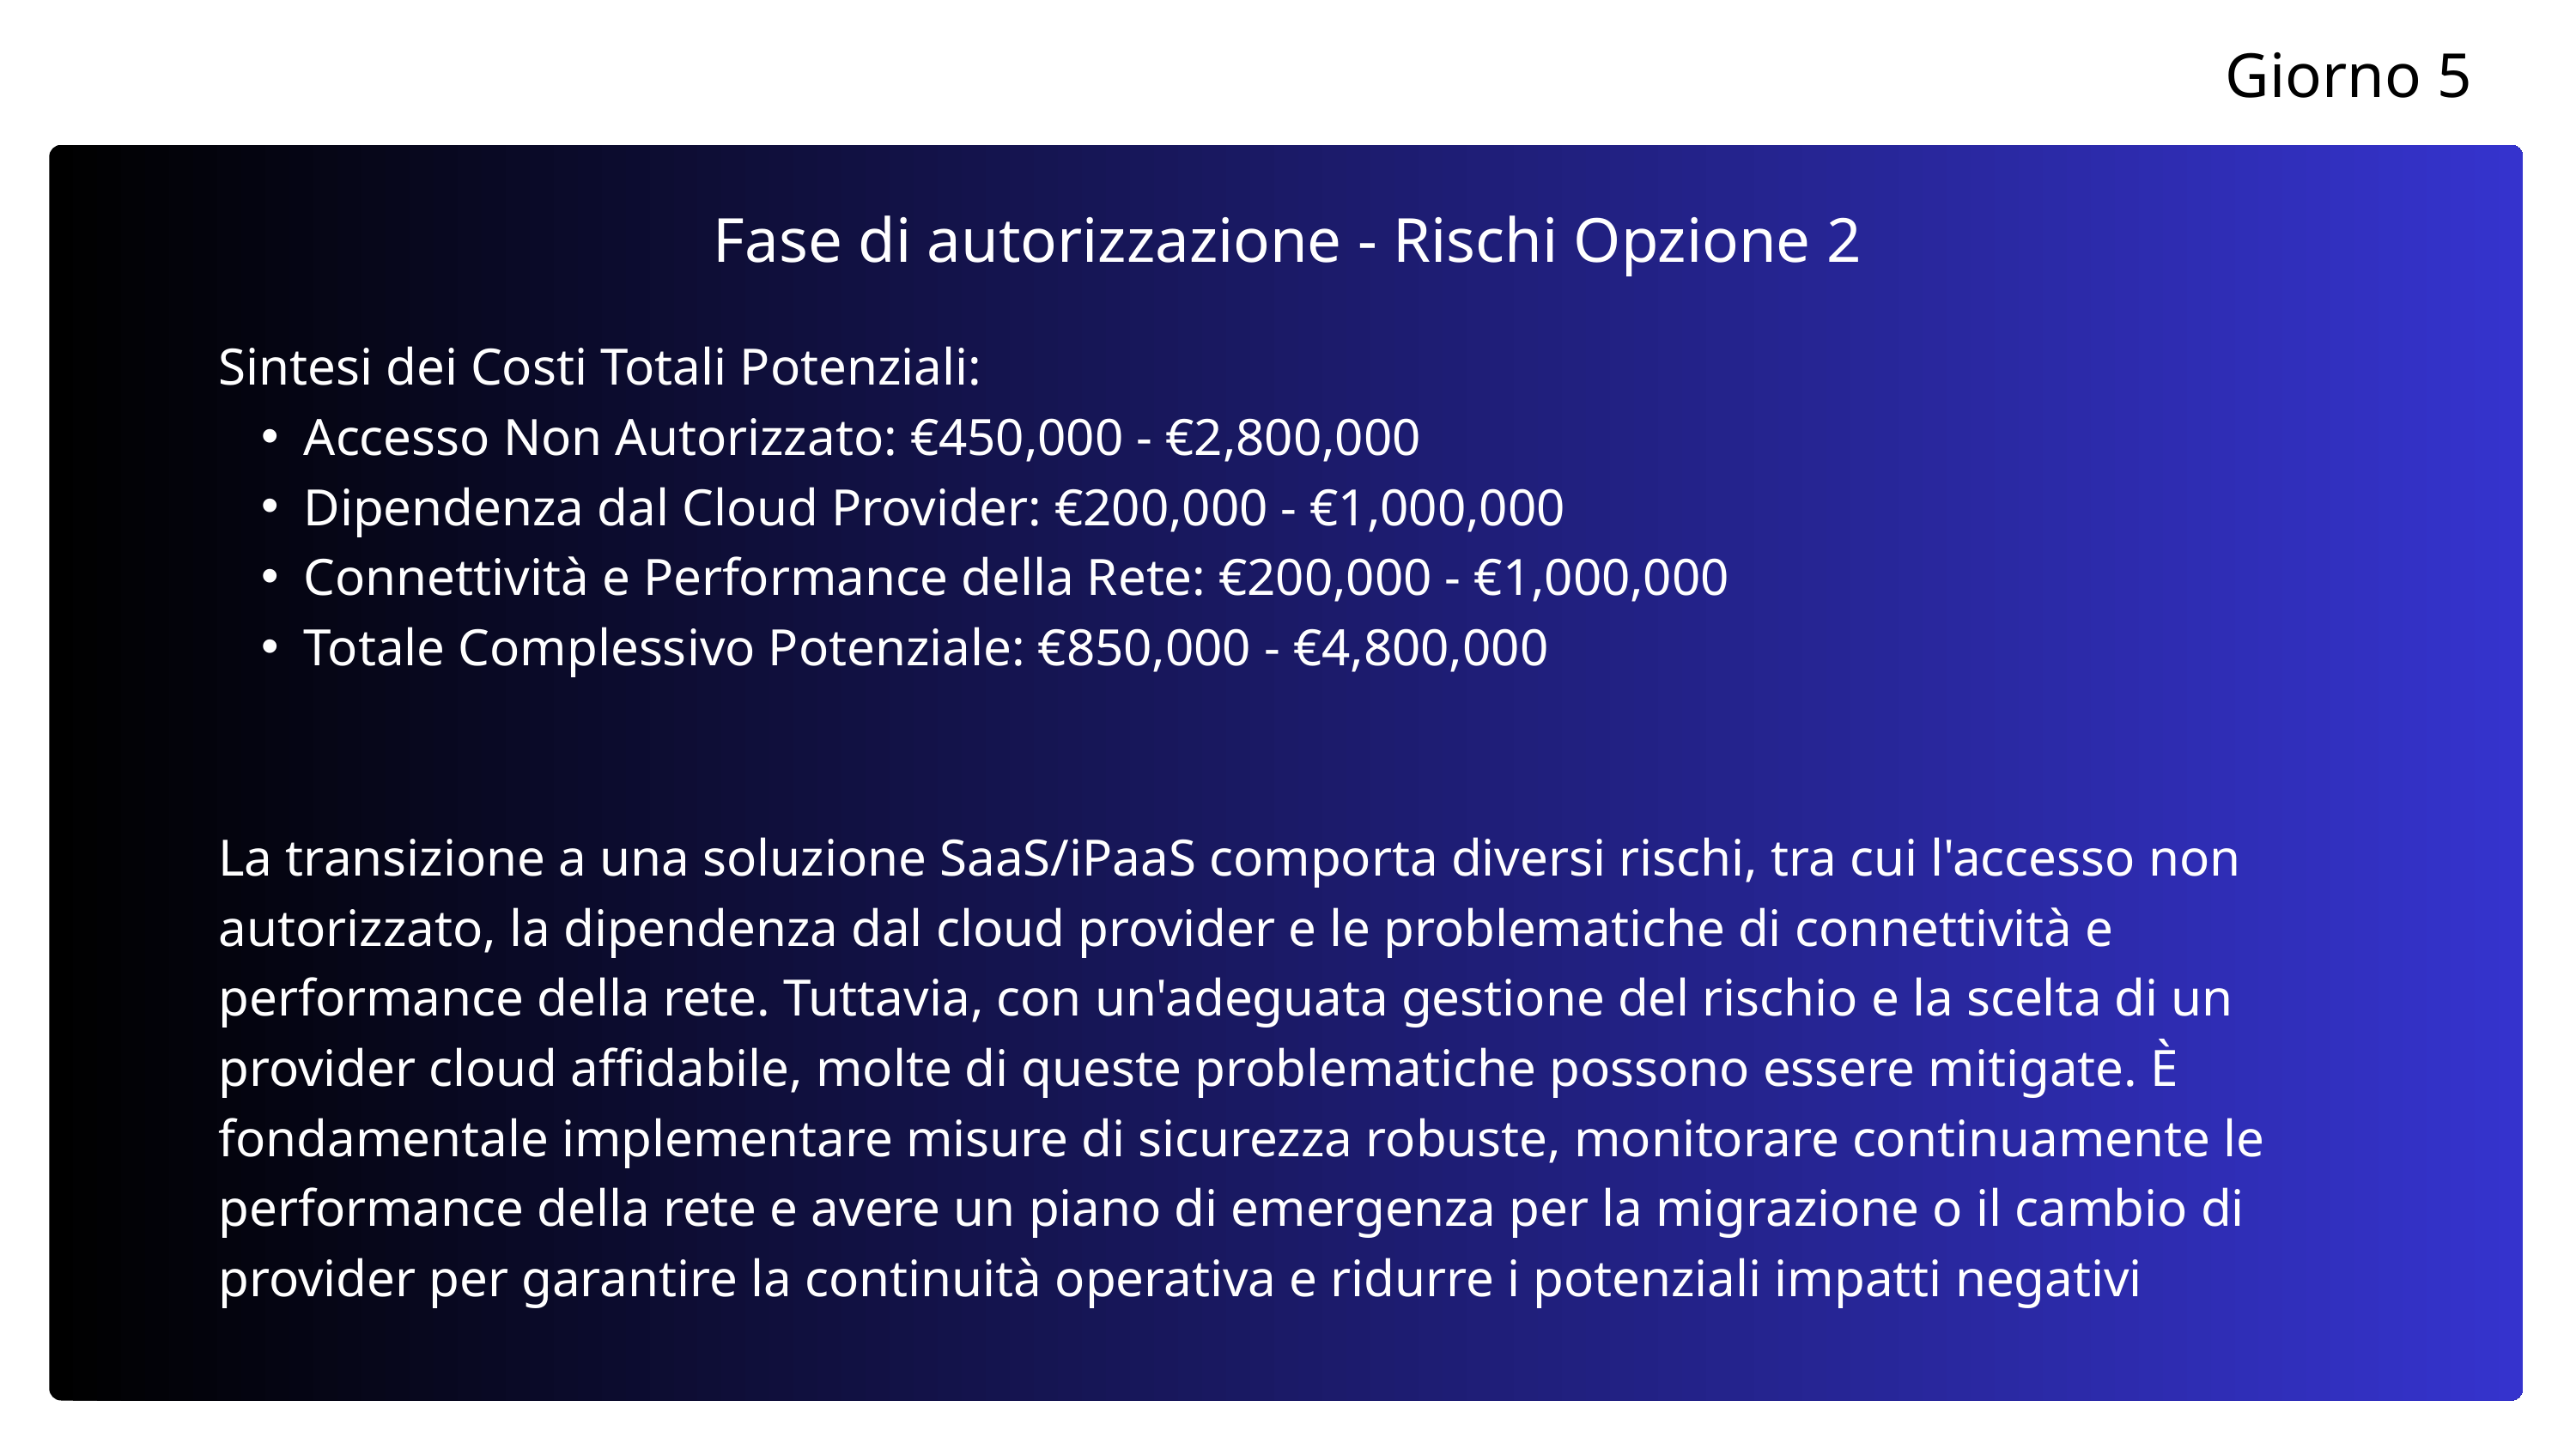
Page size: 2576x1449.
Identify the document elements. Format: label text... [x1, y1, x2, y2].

text_box Giorno 5 [2218, 24, 2480, 110]
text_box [49, 144, 2524, 1401]
